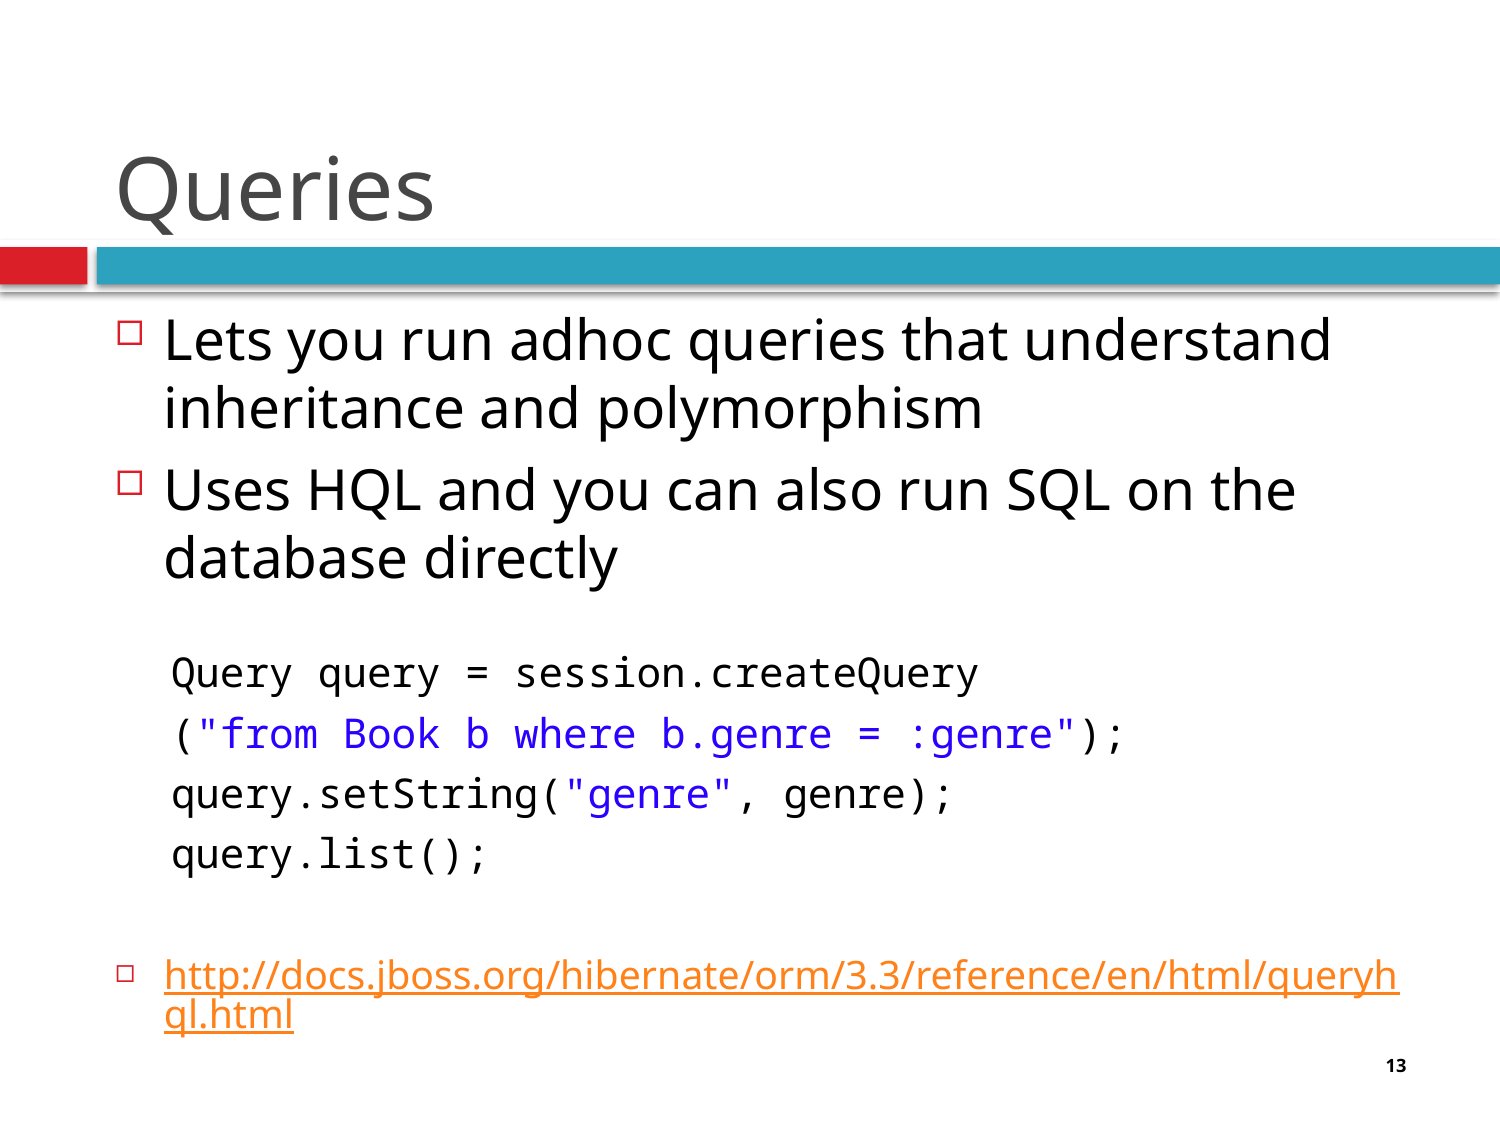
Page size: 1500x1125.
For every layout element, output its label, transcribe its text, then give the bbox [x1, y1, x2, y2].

list Lets you run adhoc queries that understand inheritance and polymorphism Uses HQL and you can also run SQL on the database directly Query query = session.createQuery ("from Book b where b.genre = :genre"); query.setString("genre", genre); query.list(); http://docs.jboss.org/hibernate/orm/3.3/reference/en/html/queryhql.html [99, 295, 1438, 1013]
title Queries [99, 25, 1438, 246]
